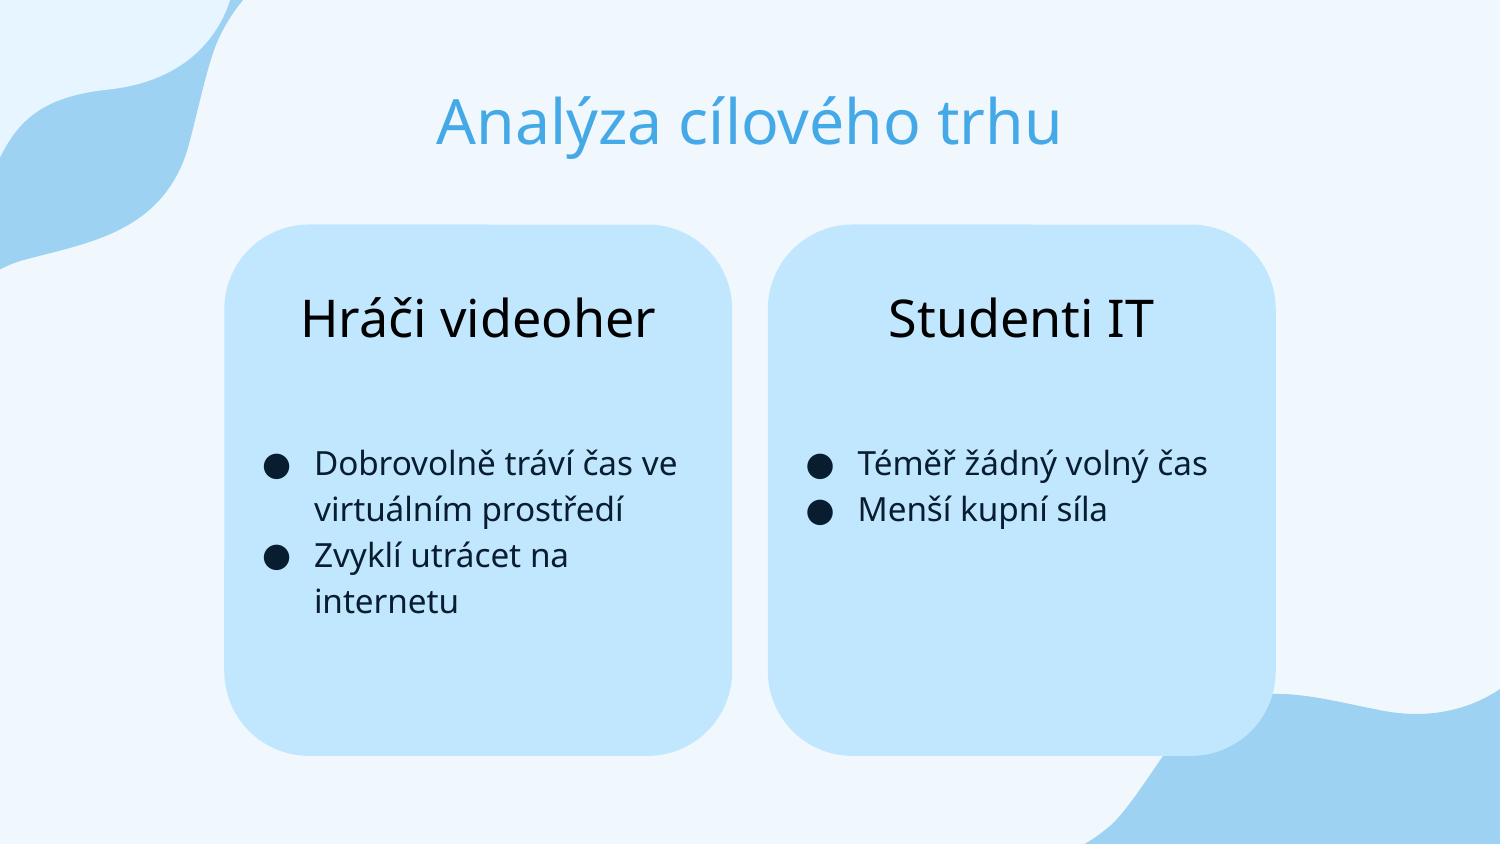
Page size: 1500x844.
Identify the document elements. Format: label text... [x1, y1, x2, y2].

text_box Hráči videoher [260, 270, 696, 363]
text_box [224, 224, 733, 756]
text_box Studenti IT [826, 270, 1217, 363]
text_box Téměř žádný volný čas Menší kupní síla [767, 421, 1261, 544]
text_box [767, 224, 1276, 756]
title Analýza cílového trhu [118, 72, 1382, 167]
text_box Dobrovolně tráví čas ve virtuálním prostředí Zvyklí utrácet na internetu [224, 421, 717, 635]
